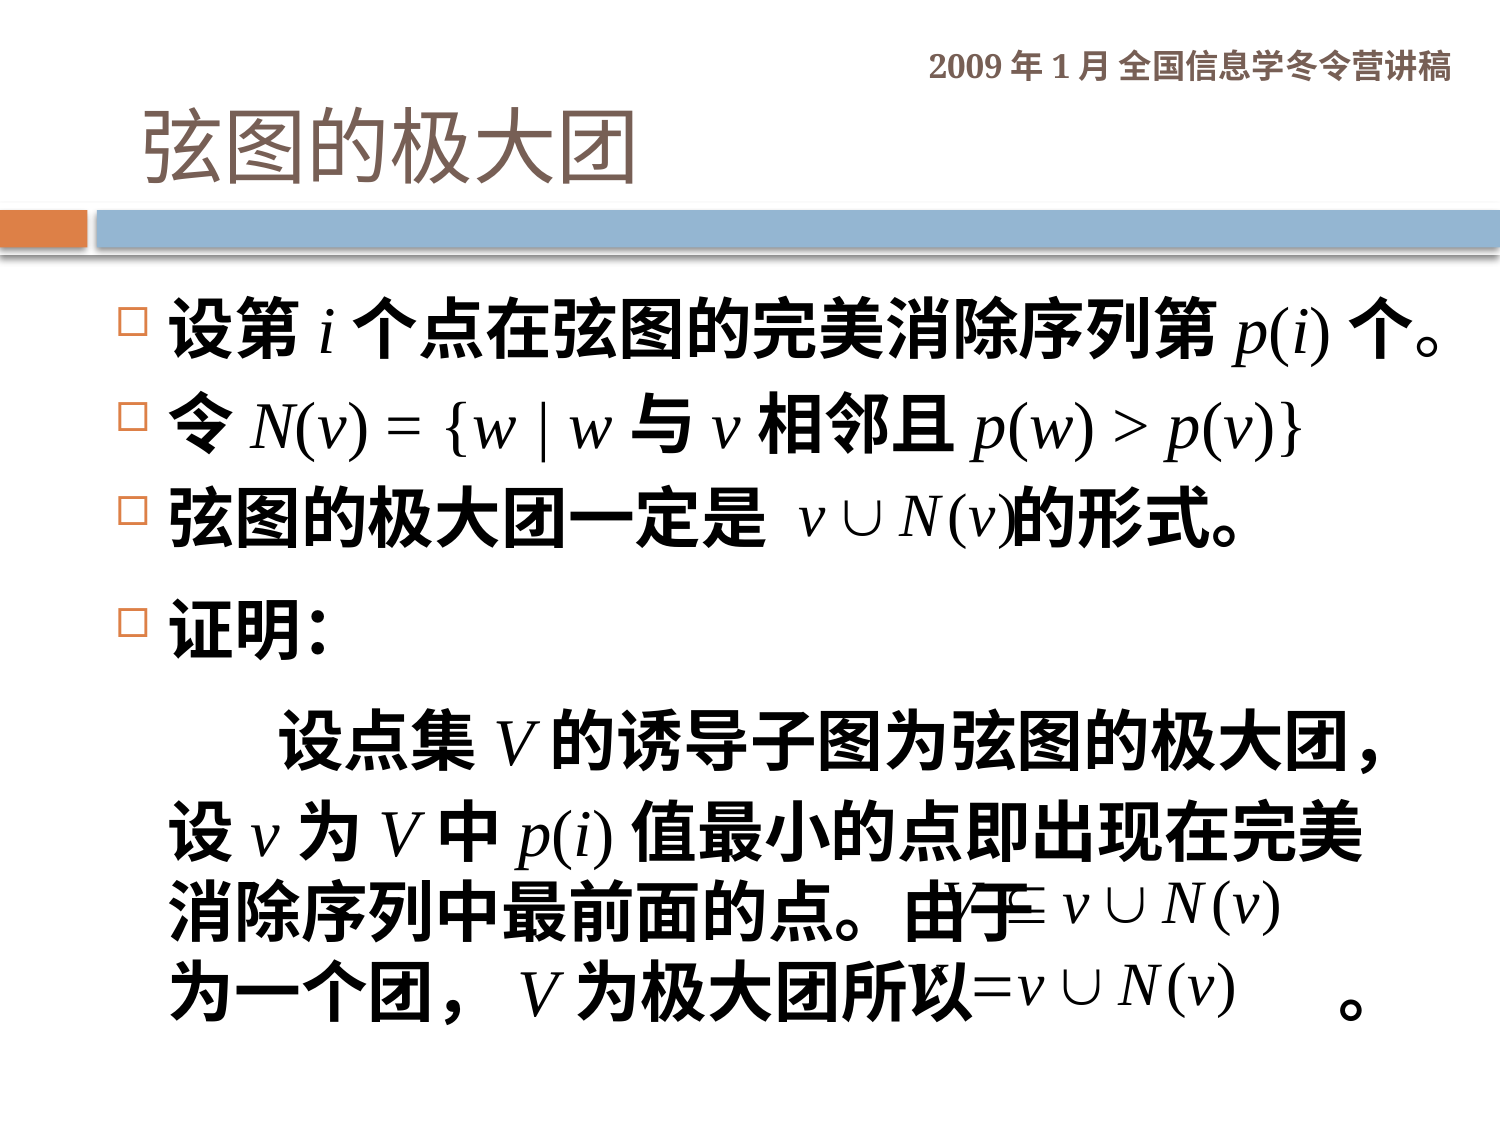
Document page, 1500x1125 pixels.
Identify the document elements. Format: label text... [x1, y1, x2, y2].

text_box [902, 948, 1247, 1032]
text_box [789, 480, 1027, 563]
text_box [937, 866, 1292, 950]
text_box 弦图的极大团 [125, 62, 1463, 225]
list 设第i个点在弦图的完美消除序列第p(i)个。 令N(v) = {w | w与v相邻且p(w) > p(v)} 弦图的极大团一定是 的形式。 证明： 设点集V的诱导子图为弦图的极大团，设v为V中p(i)值最小的点即出现在完美消除序列中最前面的点。由于 为一个团，V为极大团所以 。 [100, 279, 1438, 1125]
